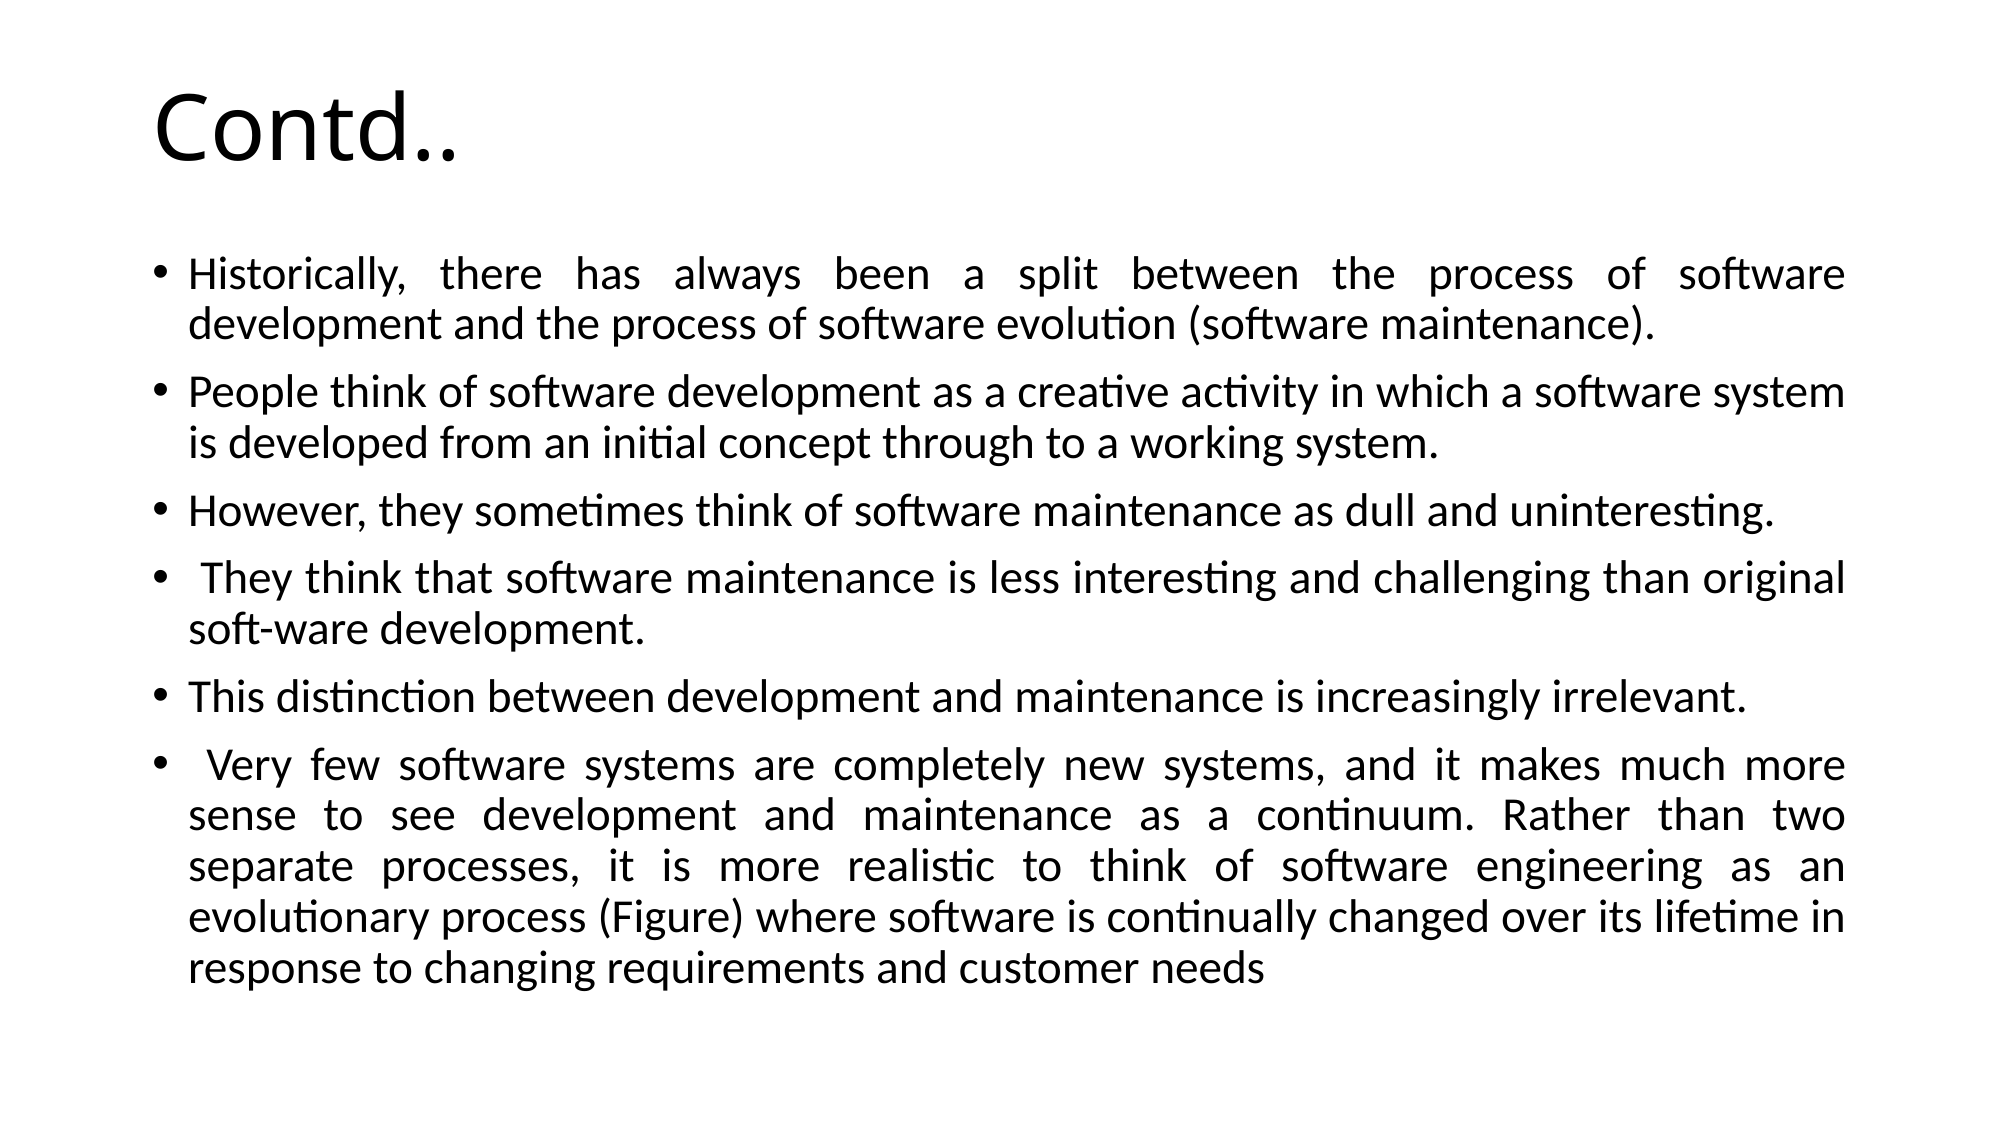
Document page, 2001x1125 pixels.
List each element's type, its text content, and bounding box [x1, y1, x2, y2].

list Historically, there has always been a split between the process of software development and the process of software evolution (software maintenance). People think of software development as a creative activity in which a software system is developed from an initial concept through to a working system. However, they sometimes think of software maintenance as dull and uninteresting. They think that software maintenance is less interesting and challenging than original soft-ware development. This distinction between development and maintenance is increasingly irrelevant. Very few software systems are completely new systems, and it makes much more sense to see development and maintenance as a continuum. Rather than two separate processes, it is more realistic to think of software engineering as an evolutionary process (Figure) where software is continually changed over its lifetime in response to changing requirements and customer needs [137, 241, 1863, 1014]
title Contd.. [137, 59, 1863, 202]
